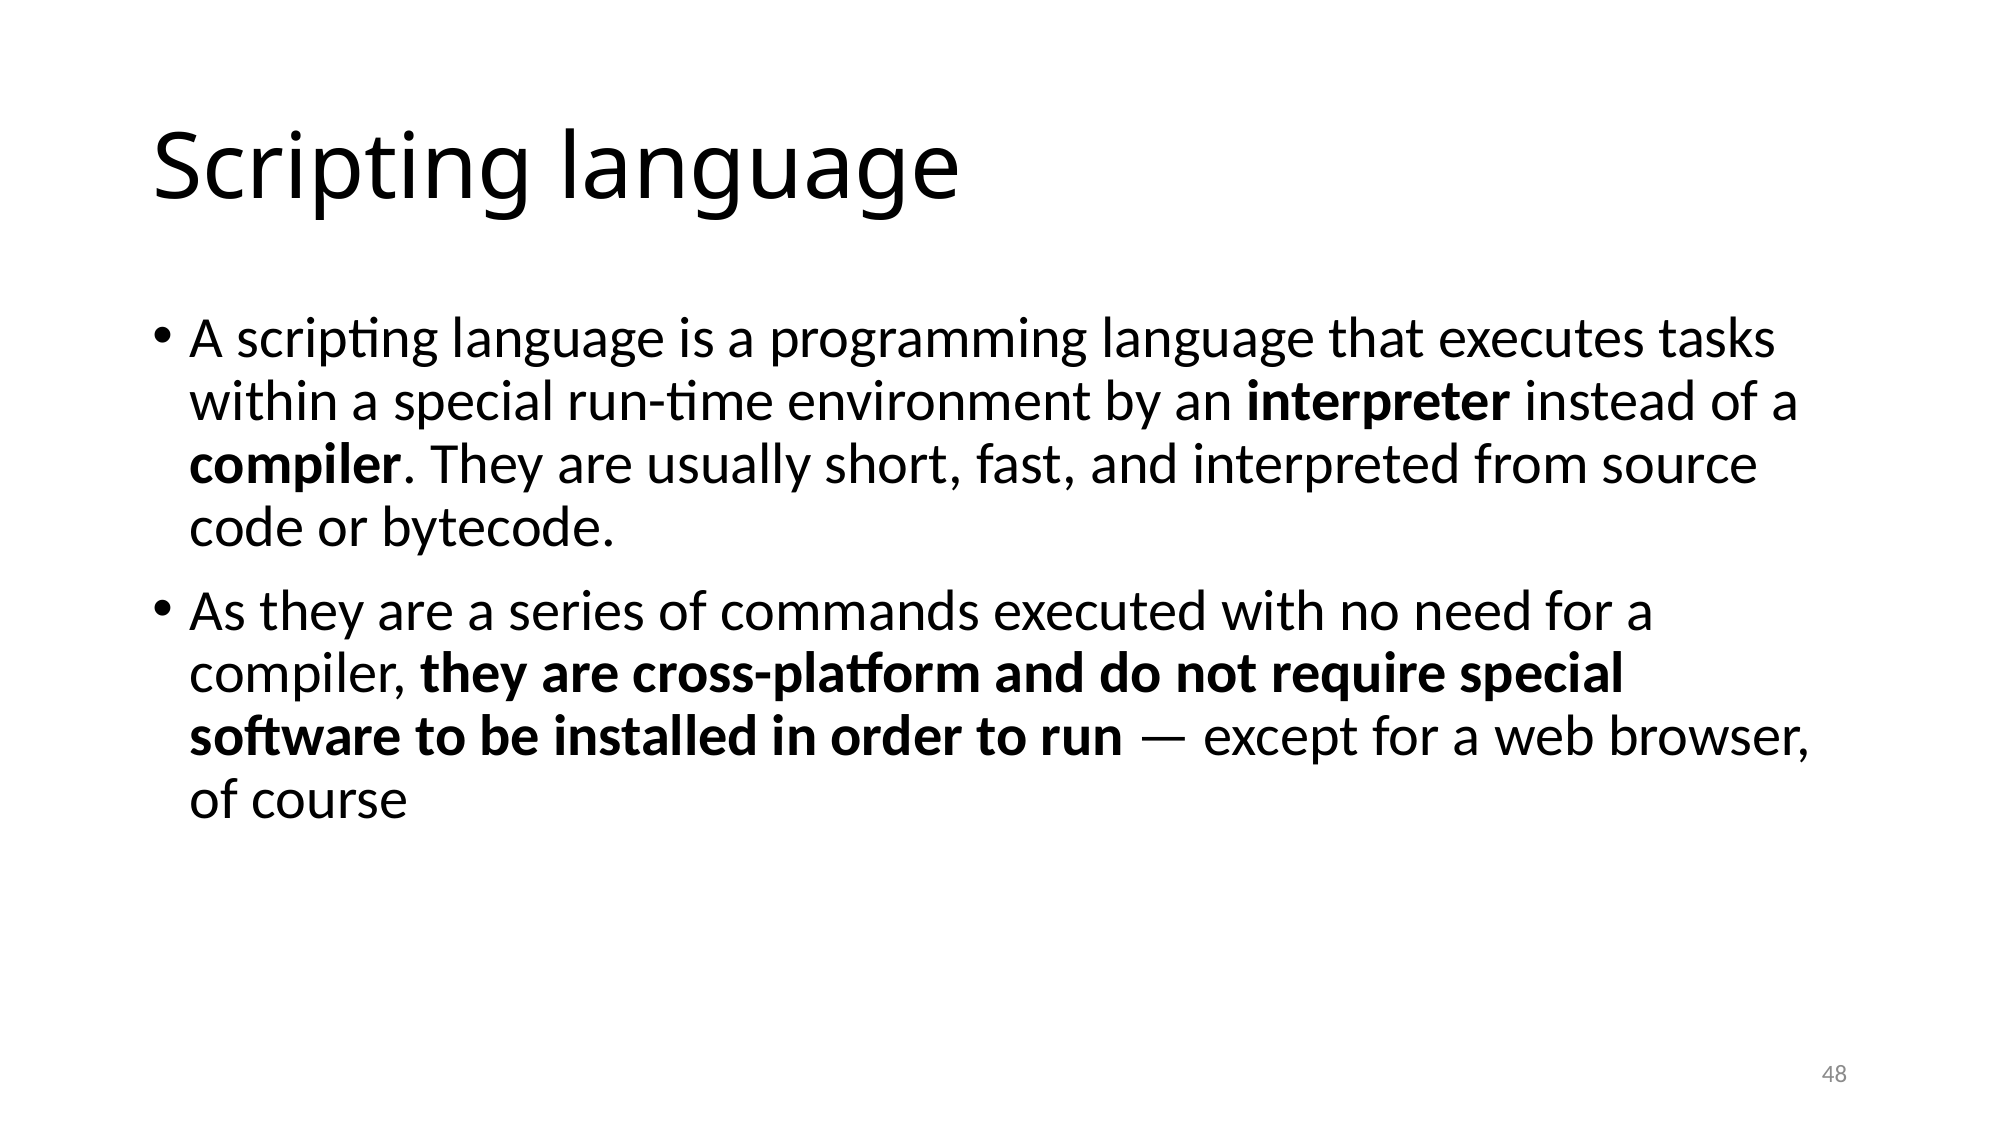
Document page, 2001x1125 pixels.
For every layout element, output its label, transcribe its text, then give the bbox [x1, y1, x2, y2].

list A scripting language is a programming language that executes tasks within a special run-time environment by an interpreter instead of a compiler. They are usually short, fast, and interpreted from source code or bytecode. As they are a series of commands executed with no need for a compiler, they are cross-platform and do not require special software to be installed in order to run — except for a web browser, of course [137, 299, 1863, 1014]
title Scripting language [137, 59, 1863, 278]
slide_number 48 [1412, 1042, 1863, 1103]
